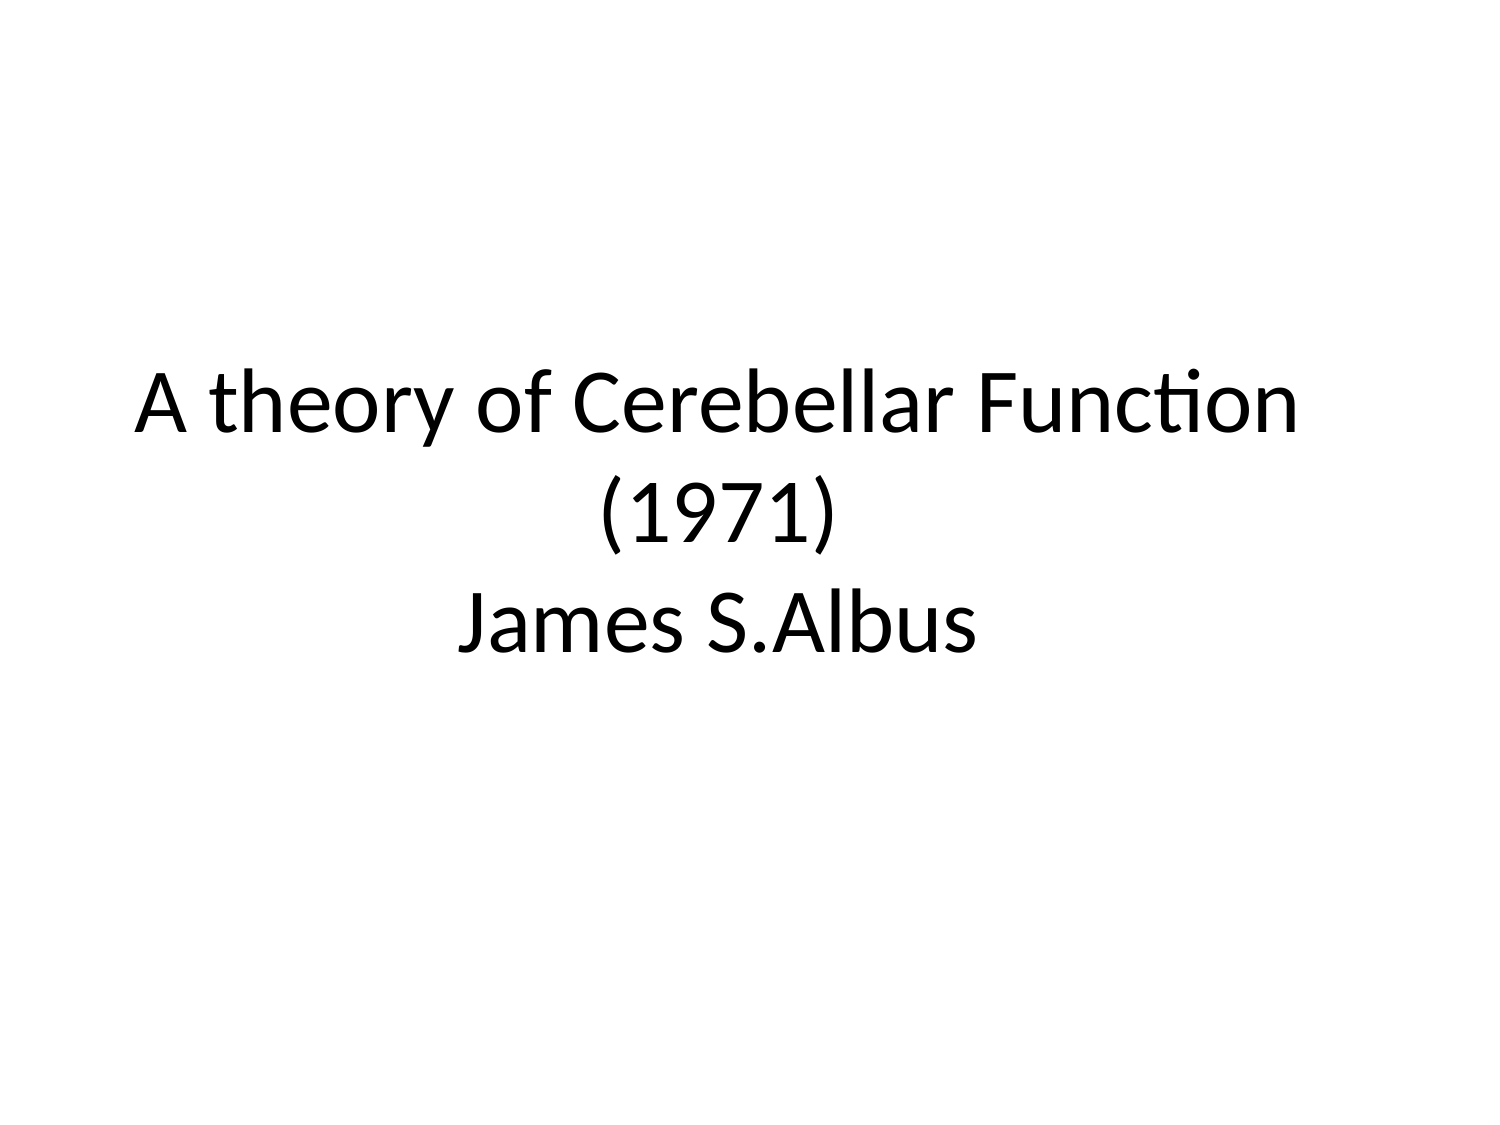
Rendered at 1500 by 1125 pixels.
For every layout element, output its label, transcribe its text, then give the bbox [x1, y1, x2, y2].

title A theory of Cerebellar Function (1971) James S.Albus [99, 112, 1338, 900]
